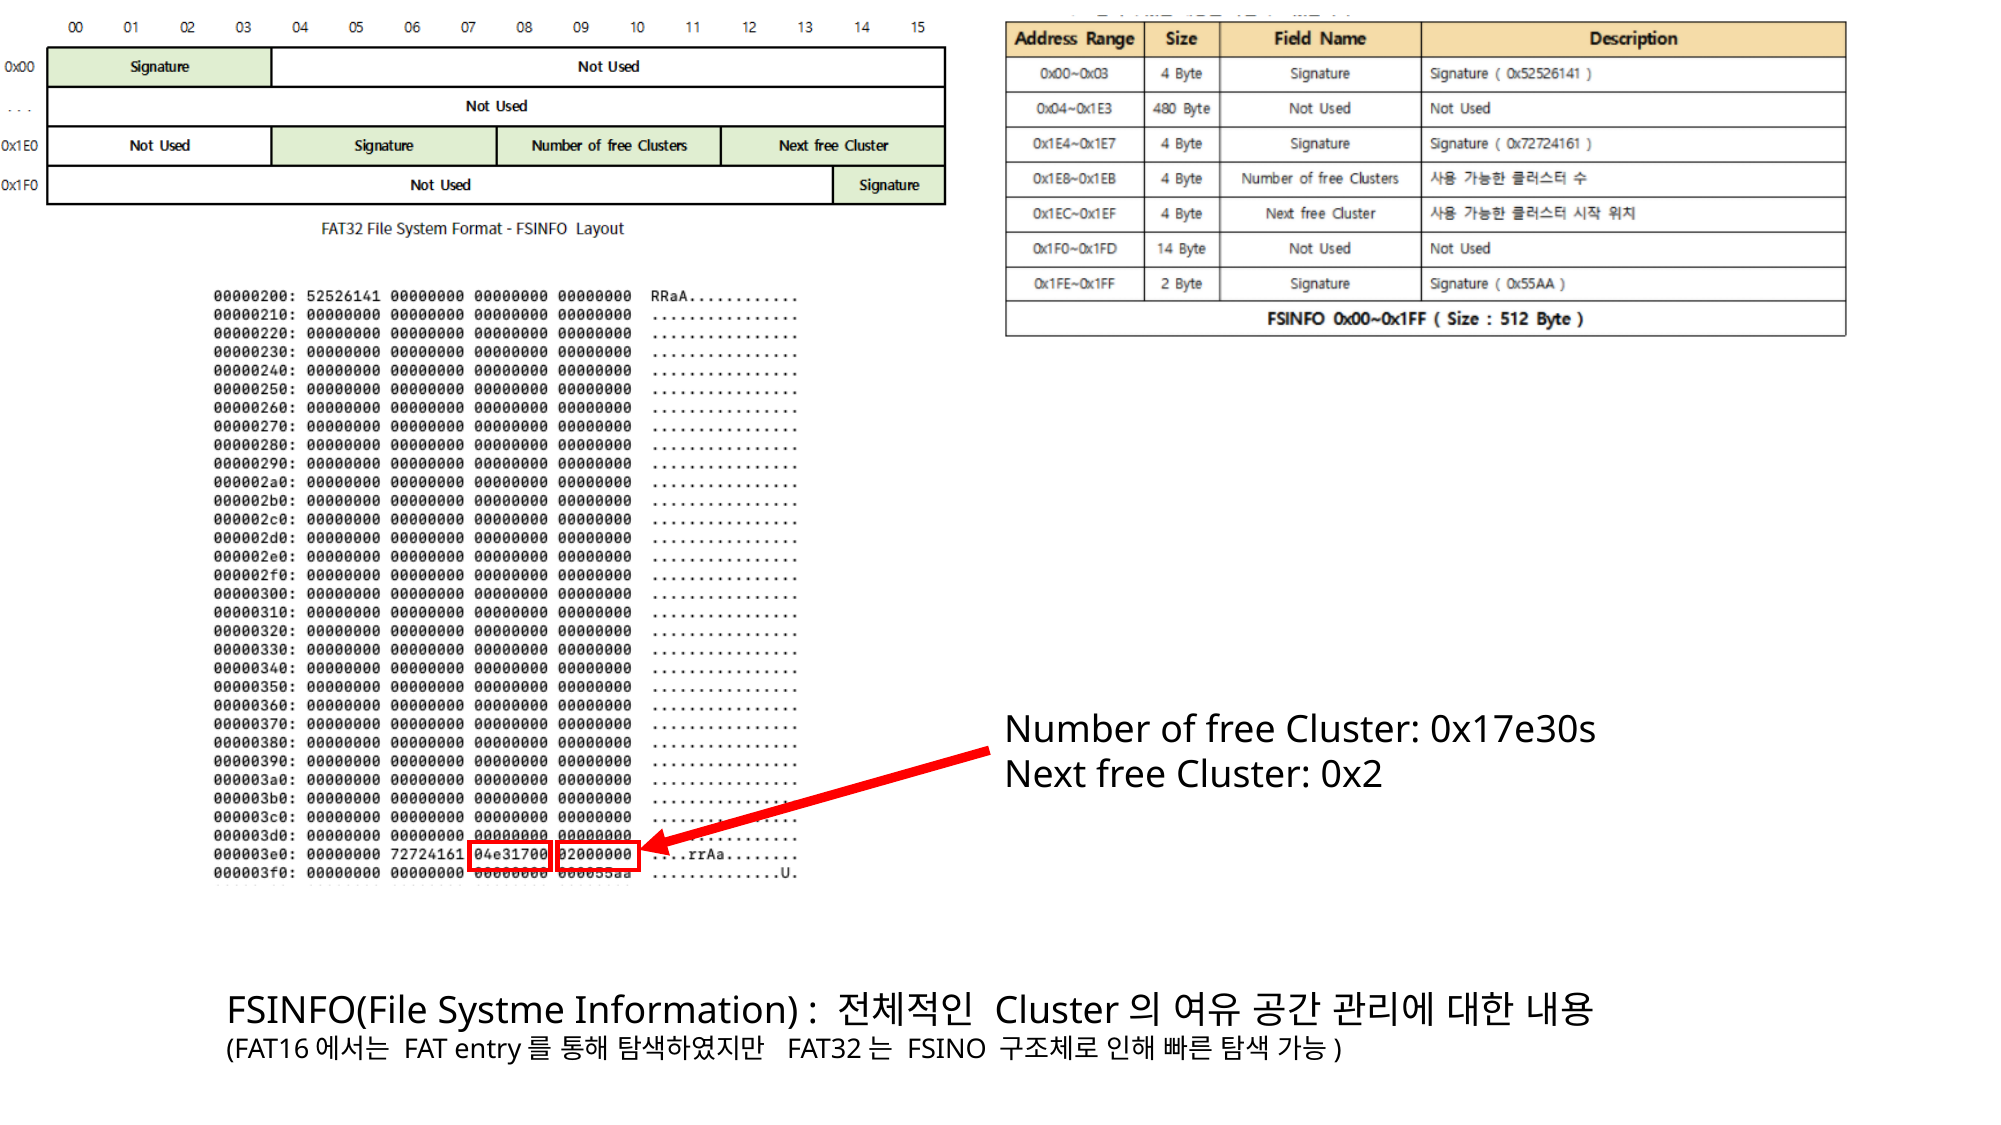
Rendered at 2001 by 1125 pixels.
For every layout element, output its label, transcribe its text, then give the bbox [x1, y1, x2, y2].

picture [0, 15, 952, 239]
text_box FSINFO(File Systme Information) : 전체적인 Cluster의 여유 공간 관리에 대한 내용 (FAT16에서는 FAT entry를 통해 탐색하였지만 FAT32는 FSINO 구조체로 인해 빠른 탐색 가능) [211, 978, 1692, 1125]
text_box Number of free Cluster: 0x17e30s Next free Cluster: 0x2 [989, 697, 1744, 803]
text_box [639, 750, 990, 850]
picture [999, 15, 1871, 351]
picture [211, 284, 809, 886]
